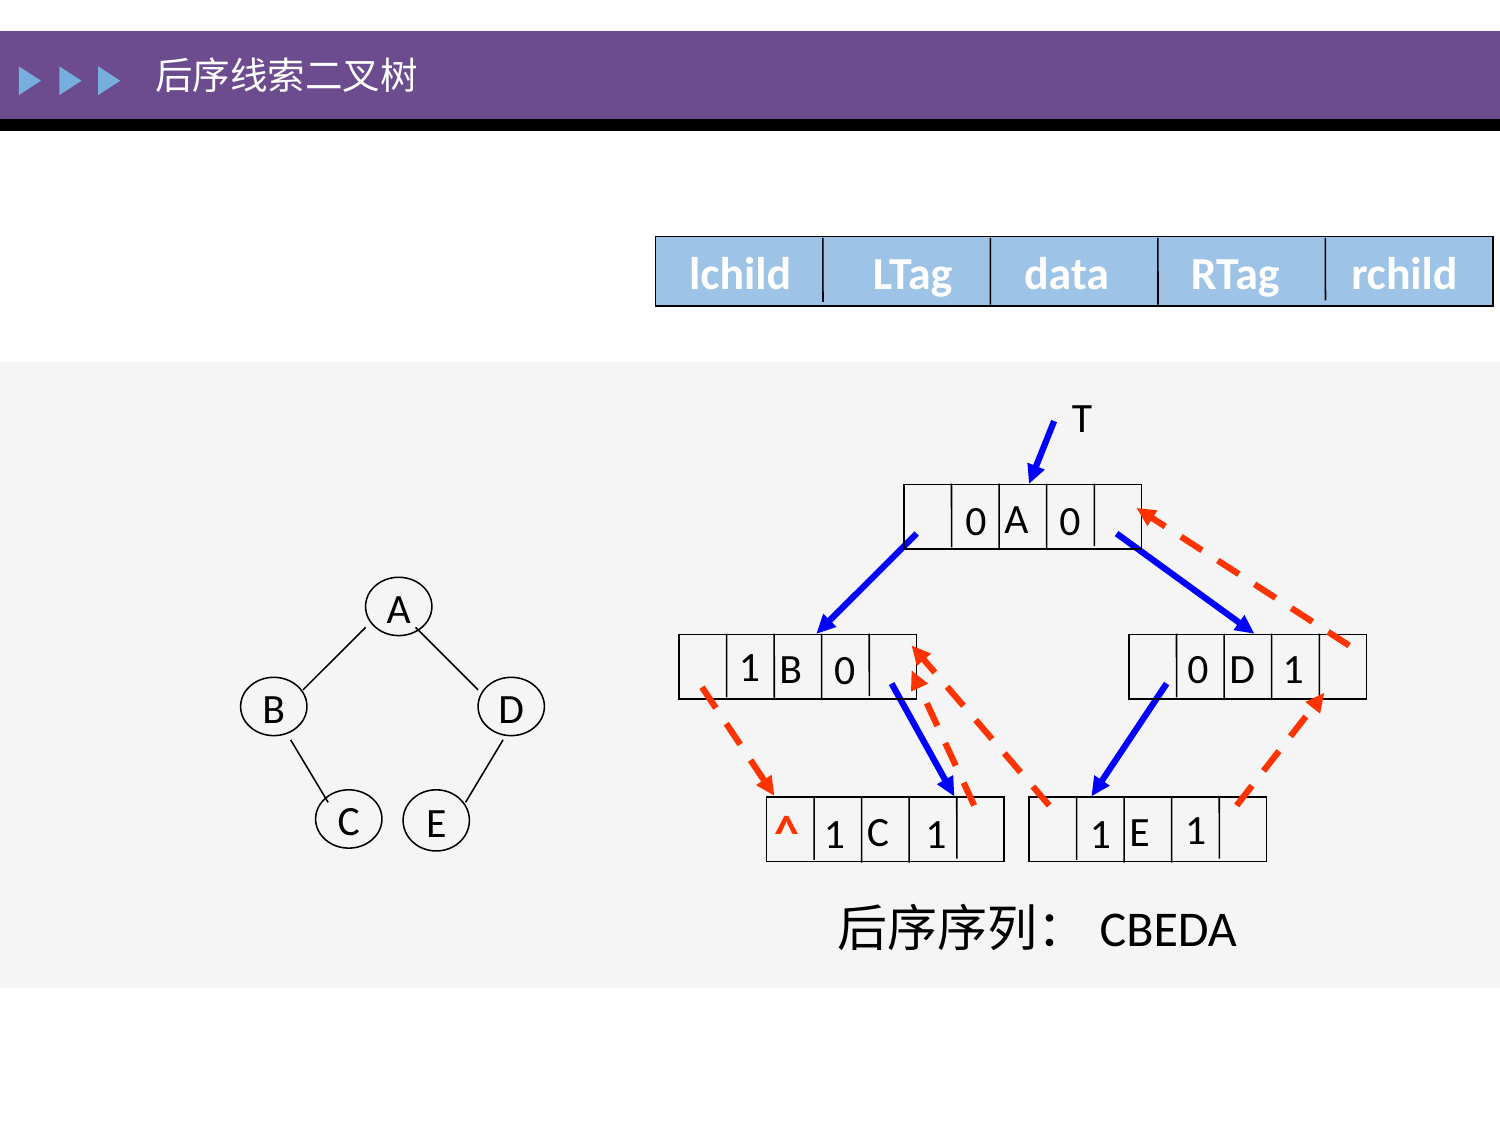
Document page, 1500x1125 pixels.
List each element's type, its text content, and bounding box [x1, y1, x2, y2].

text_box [655, 235, 1493, 308]
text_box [240, 577, 545, 852]
text_box 后序线索二叉树 [140, 32, 829, 117]
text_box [679, 383, 1367, 964]
text_box [0, 361, 1500, 988]
